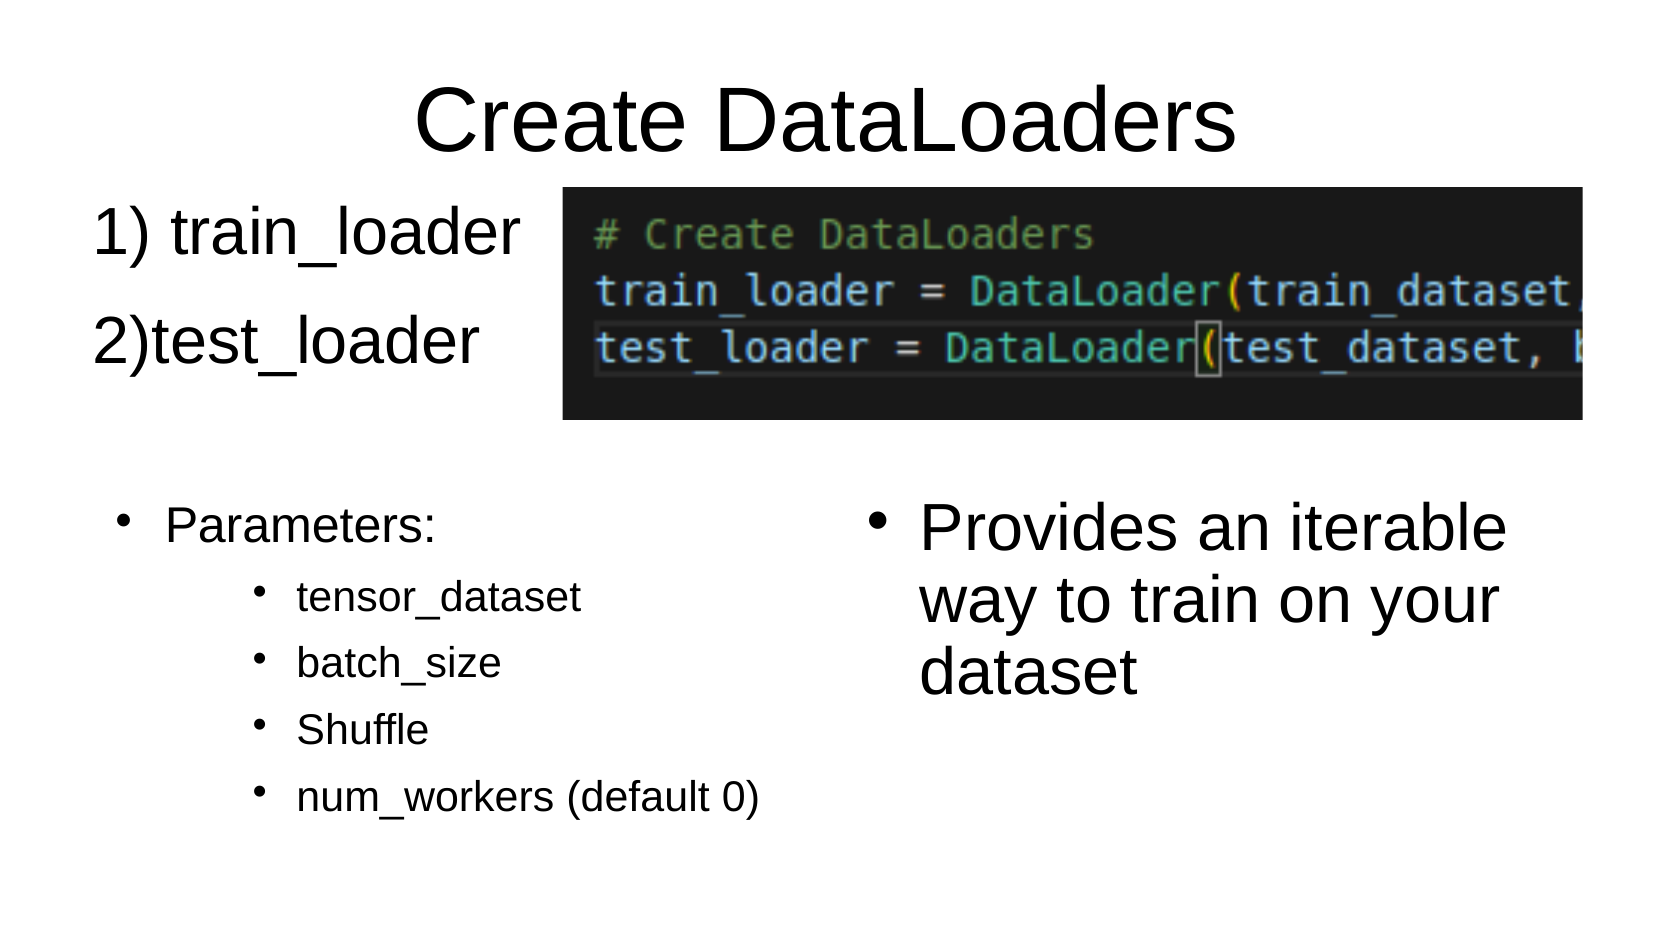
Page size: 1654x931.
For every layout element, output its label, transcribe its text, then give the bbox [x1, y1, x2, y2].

list train_loader test_loader [75, 187, 1563, 445]
list Provides an iterable way to train on your dataset [848, 492, 1575, 750]
title Create DataLoaders [82, 37, 1571, 187]
list Parameters: tensor_dataset batch_size Shuffle num_workers (default 0) [98, 492, 825, 825]
picture [562, 187, 1584, 420]
